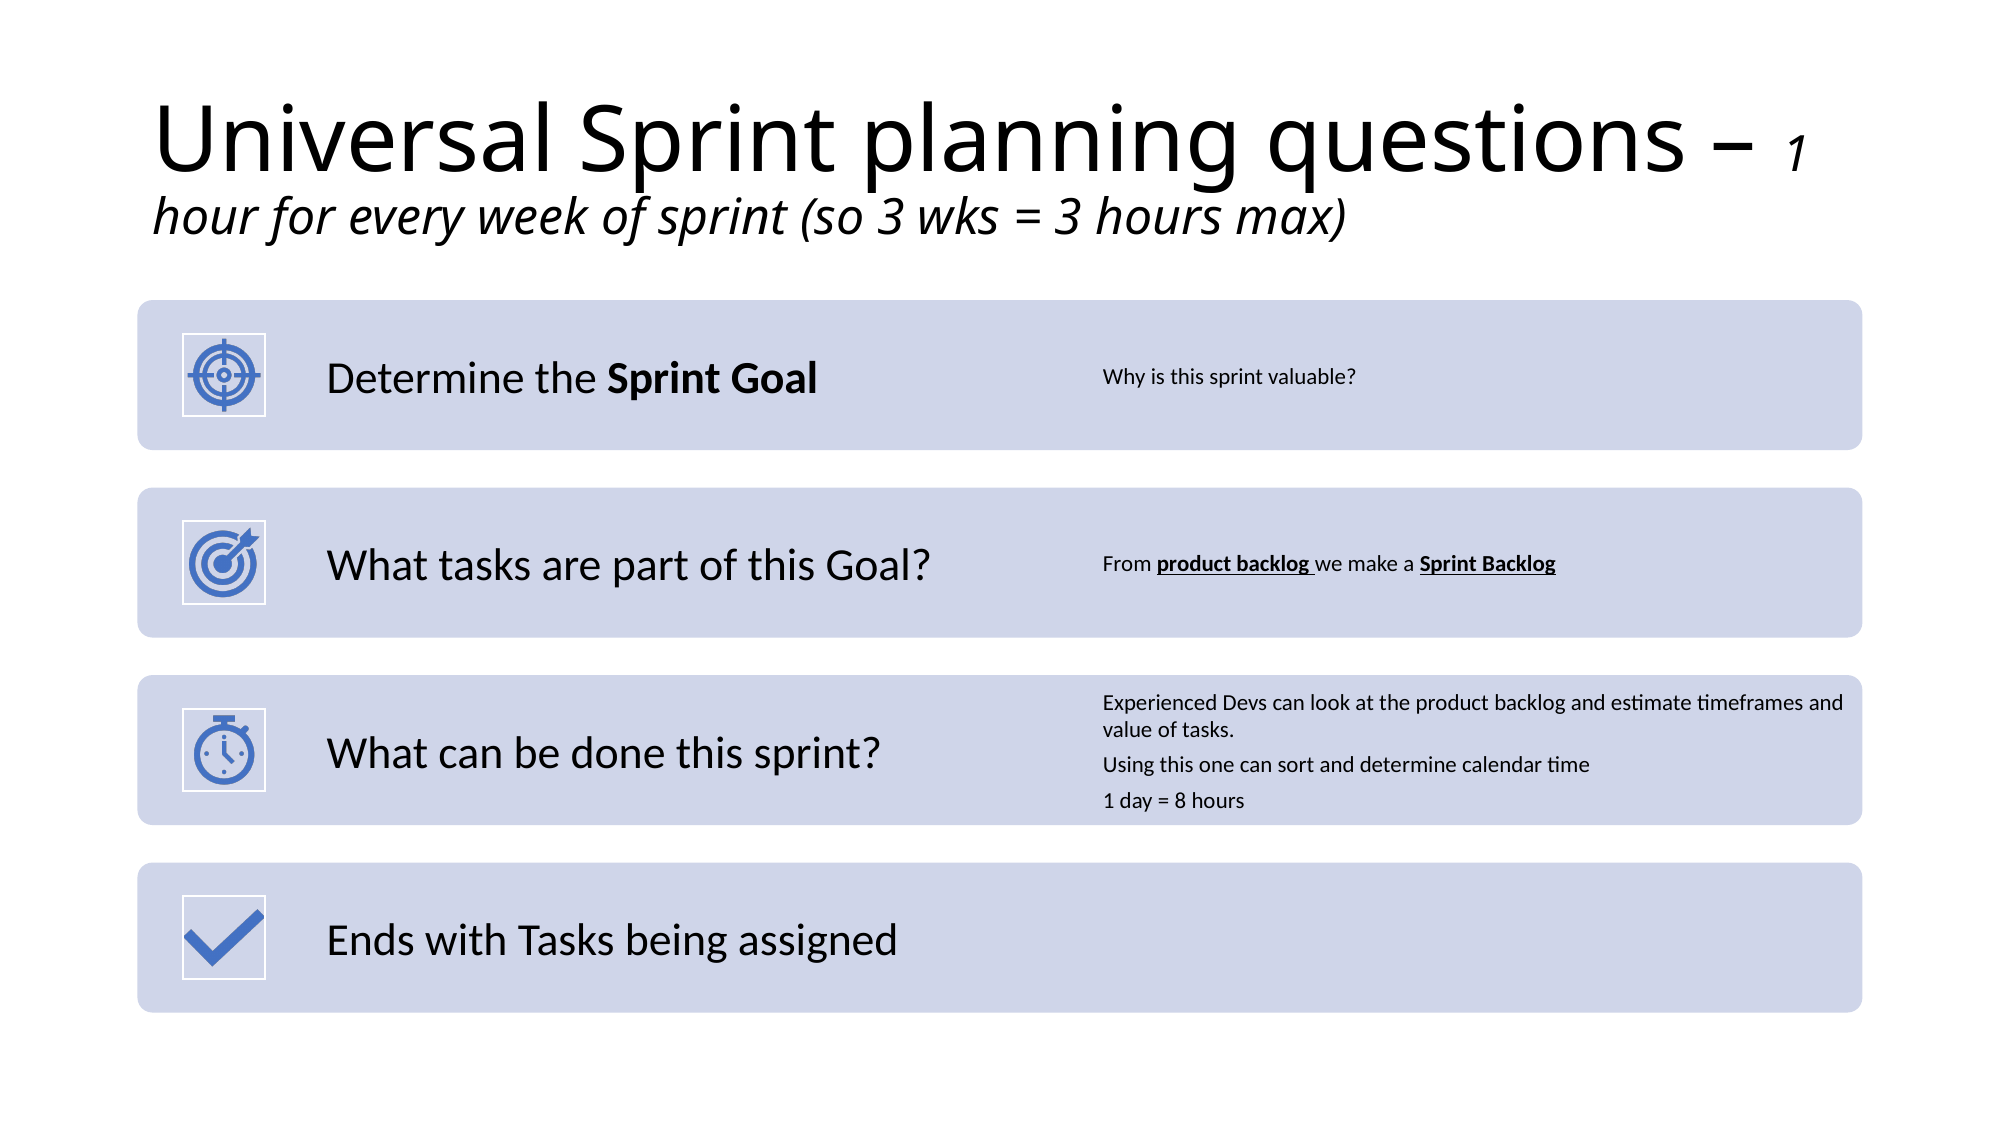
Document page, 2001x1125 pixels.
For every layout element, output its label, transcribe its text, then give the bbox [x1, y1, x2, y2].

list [137, 299, 1863, 1014]
title Universal Sprint planning questions – 1 hour for every week of sprint (so 3 wks = 3 hours max) [137, 59, 1863, 278]
